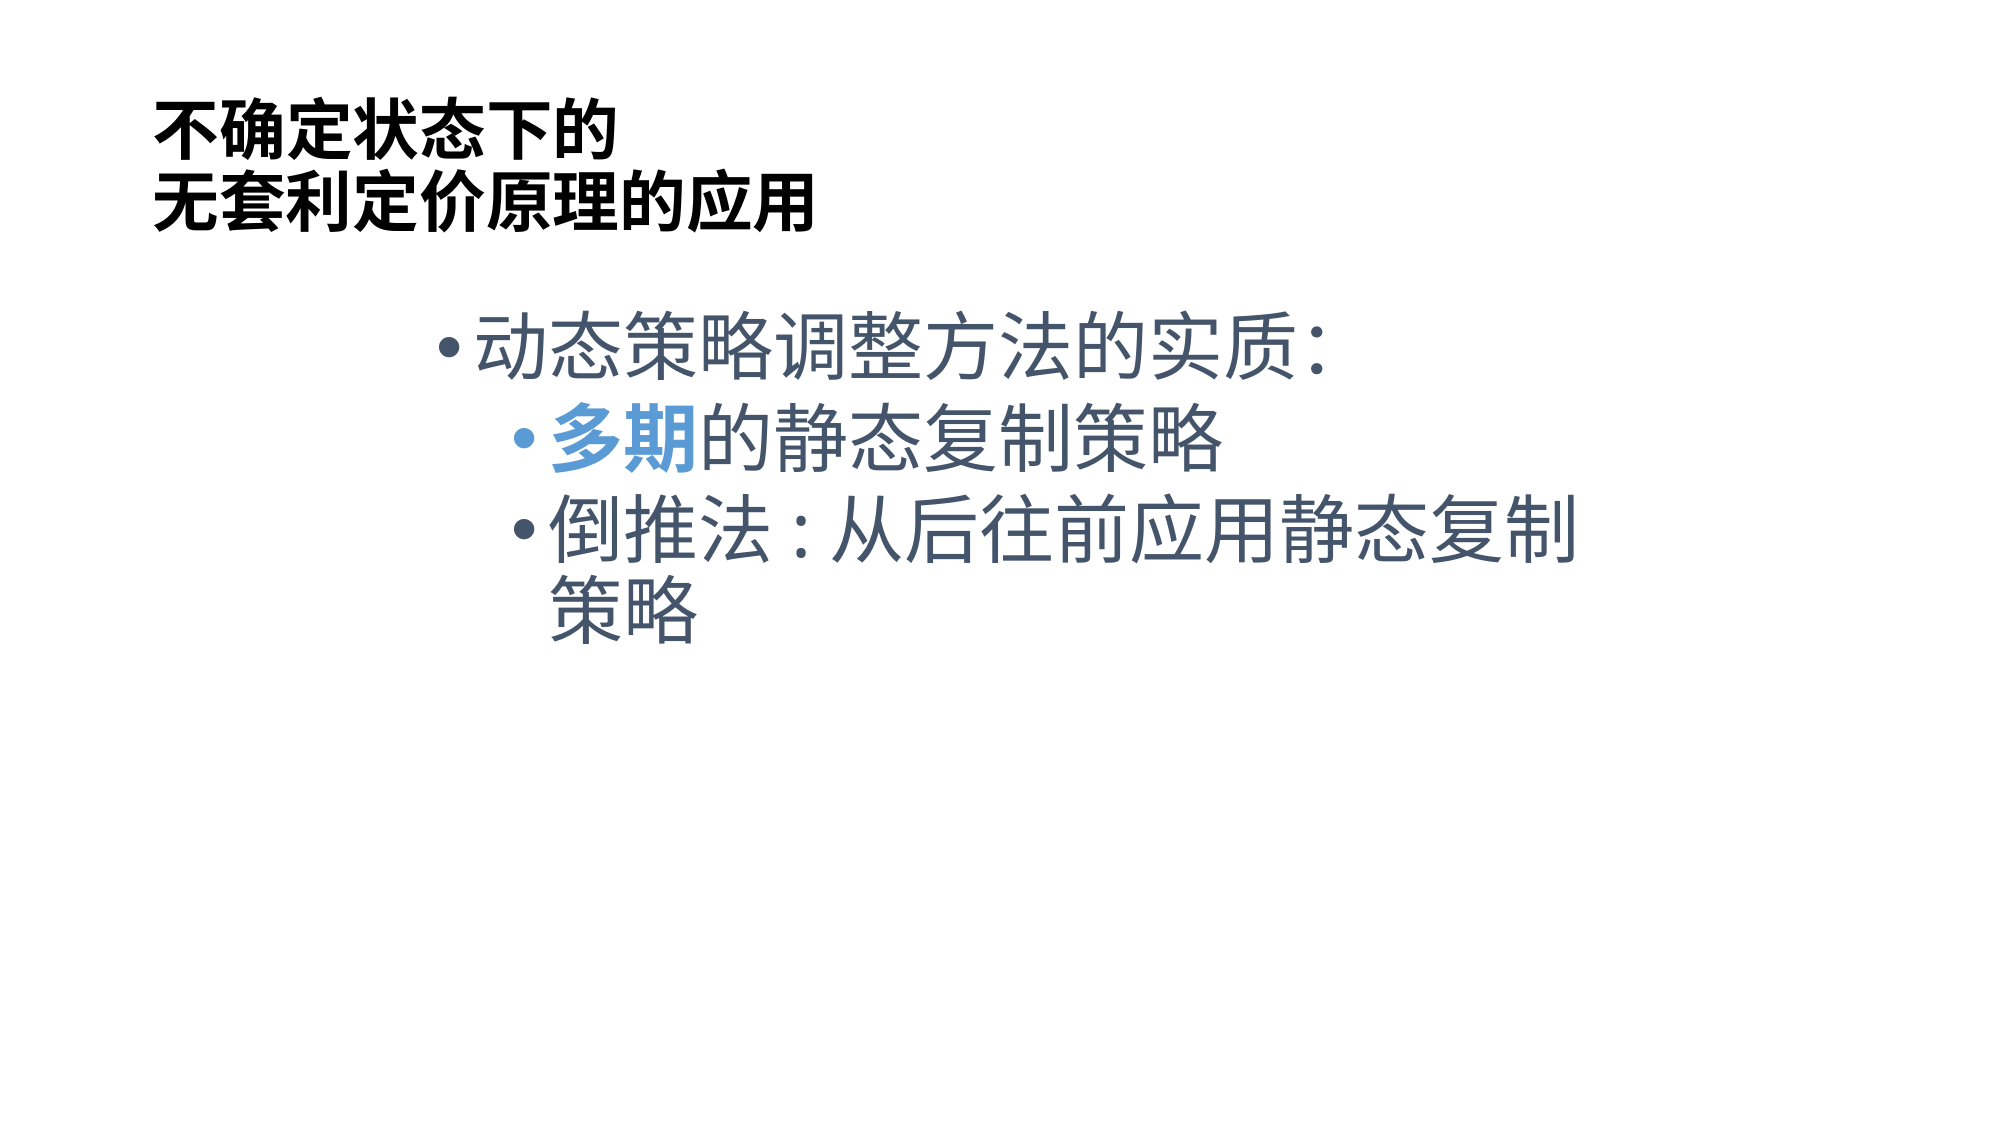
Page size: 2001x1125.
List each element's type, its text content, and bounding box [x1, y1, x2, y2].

list 动态策略调整方法的实质： 多期的静态复制策略 倒推法:从后往前应用静态复制策略 [421, 302, 1626, 766]
title 不确定状态下的 无套利定价原理的应用 [137, 59, 1863, 278]
